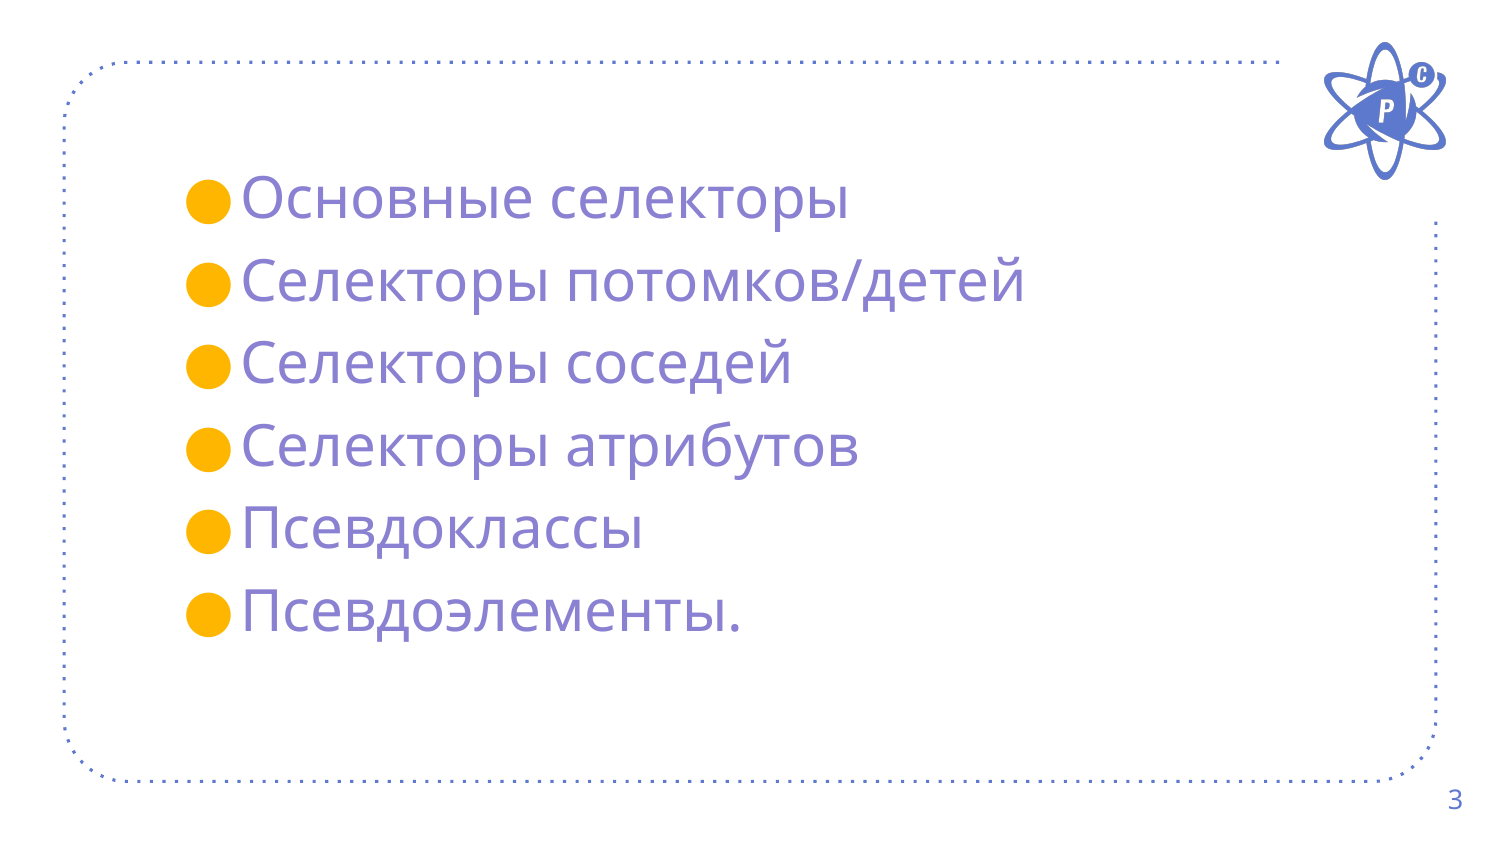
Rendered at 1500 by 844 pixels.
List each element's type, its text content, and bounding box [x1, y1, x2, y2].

picture [1324, 42, 1446, 180]
slide_number 3 [1411, 753, 1500, 844]
list Основные селекторы Селекторы потомков/детей Селекторы соседей Селекторы атрибутов Псевдоклассы Псевдоэлементы. [150, 145, 1220, 753]
